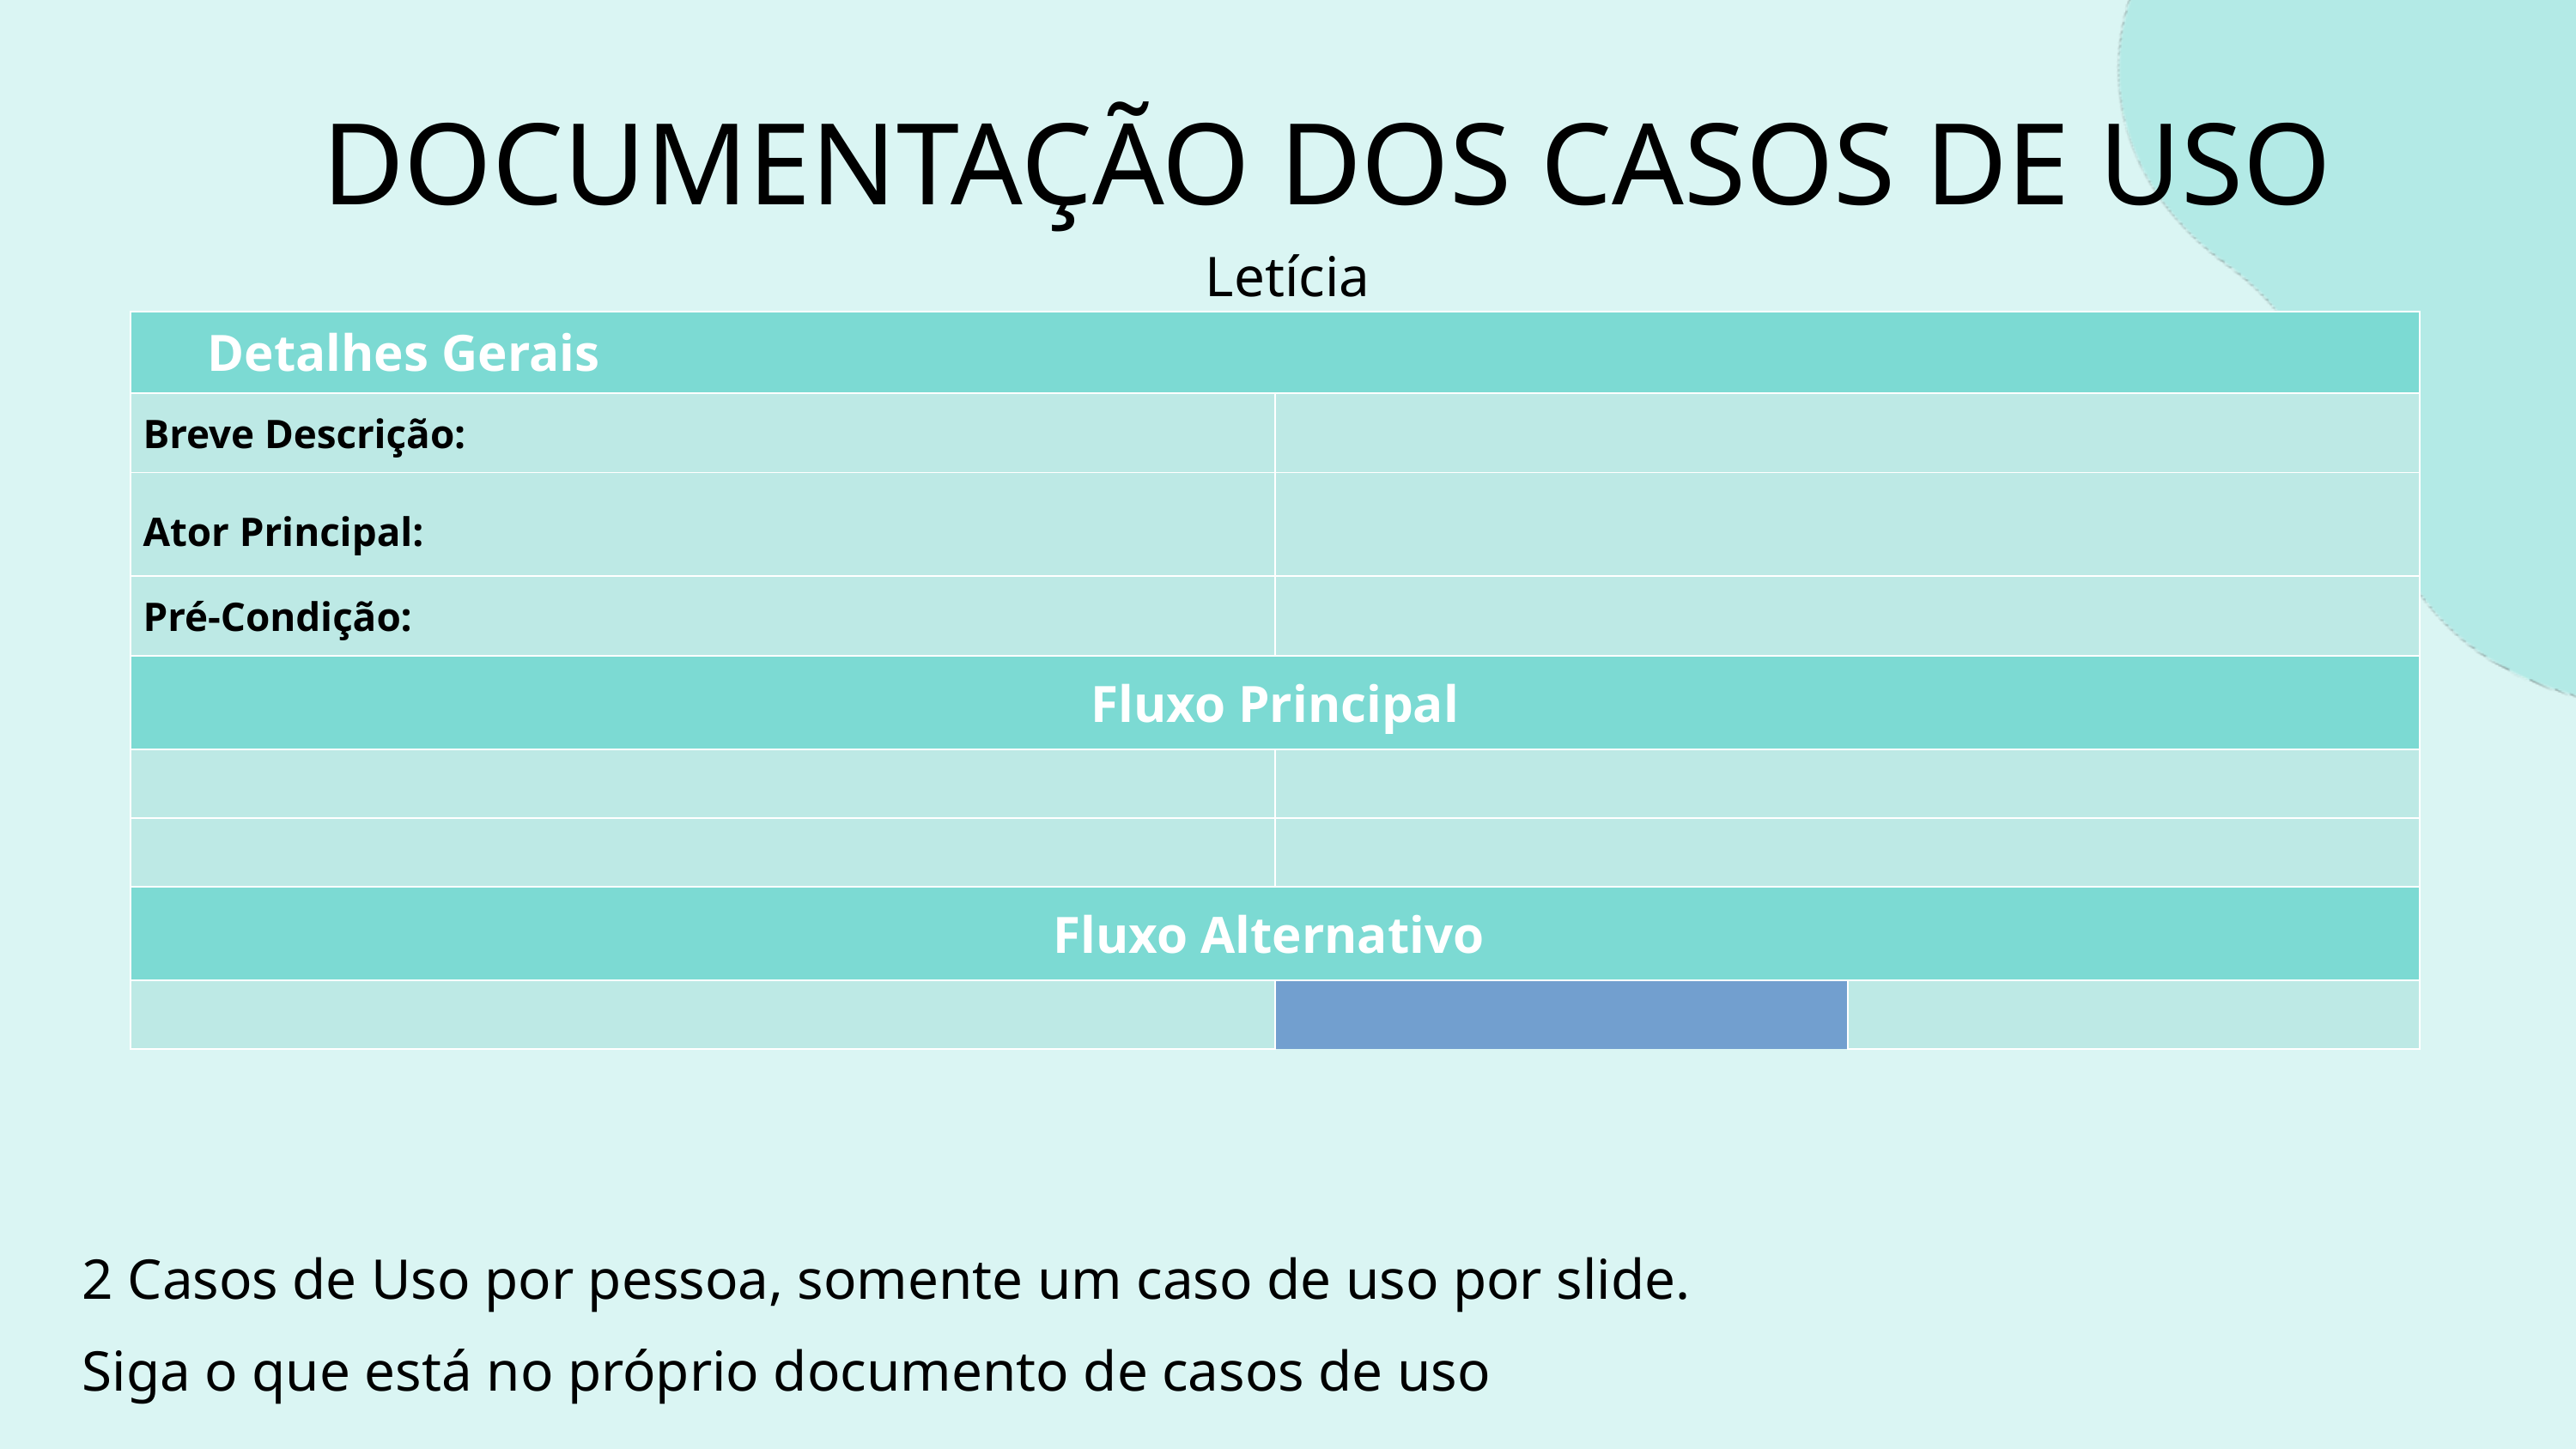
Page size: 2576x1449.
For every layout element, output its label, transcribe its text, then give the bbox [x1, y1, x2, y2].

table_cell [1849, 981, 2419, 1048]
table_cell [1276, 819, 2419, 886]
picture [1916, 0, 2576, 802]
table_cell [131, 750, 1274, 817]
table_cell [131, 819, 1274, 886]
table_cell [131, 981, 1274, 1048]
table_cell Ator Principal: [131, 473, 1274, 575]
text_box DOCUMENTAÇÃO DOS CASOS DE USO [39, 66, 2050, 223]
text_box Letícia [460, 216, 2050, 294]
table_cell Fluxo Principal [131, 657, 2050, 749]
table_cell Pré-Condição: [131, 577, 1274, 655]
table_cell Breve Descrição: [131, 394, 1274, 472]
table_cell [1276, 394, 2050, 472]
table_header Detalhes Gerais [131, 312, 2050, 392]
table_cell [1276, 473, 2050, 575]
table_cell [1276, 750, 2419, 817]
table_cell Fluxo Alternativo [131, 888, 2419, 979]
table_cell [1276, 577, 2050, 655]
text_box 2 Casos de Uso por pessoa, somente um caso de uso por slide. Siga o que está no próprio documento de casos de uso [82, 1219, 1896, 1449]
